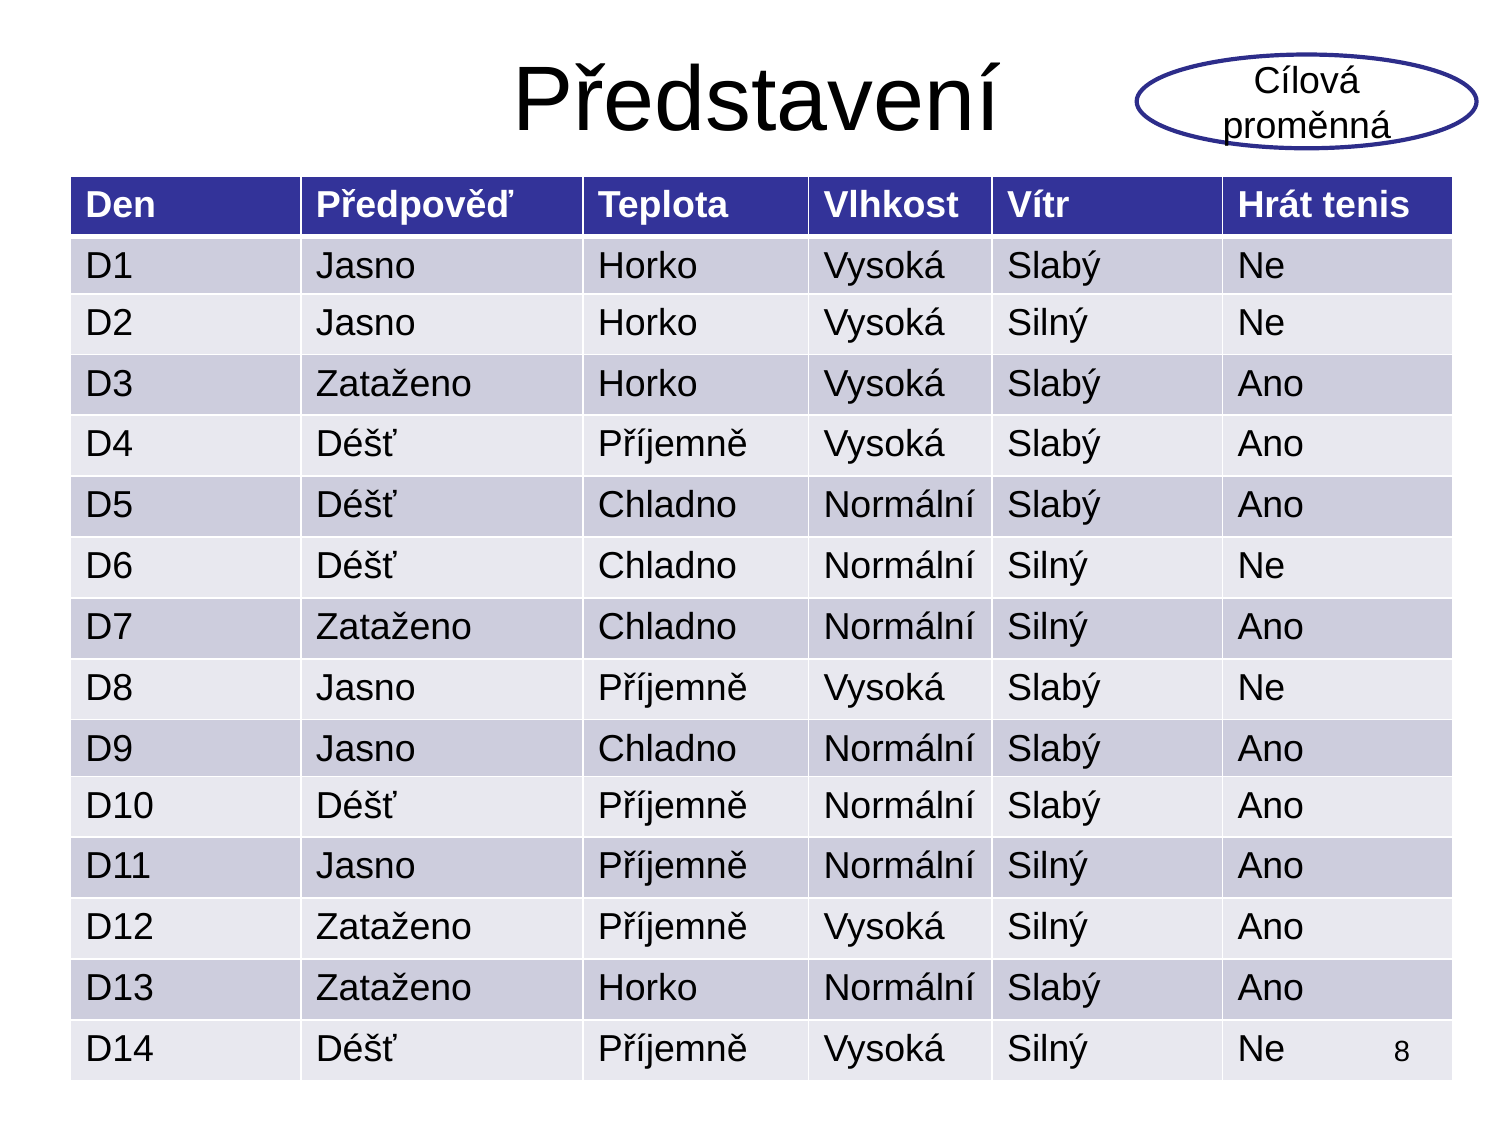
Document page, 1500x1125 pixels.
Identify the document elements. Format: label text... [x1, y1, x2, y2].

table_cell Ano [1223, 838, 1452, 897]
table_cell Ne [1223, 660, 1452, 719]
table_cell D10 [71, 777, 300, 836]
table_cell Silný [993, 599, 1222, 658]
table_cell D11 [71, 838, 300, 897]
table_cell Ano [1223, 416, 1452, 475]
table_cell Horko [584, 960, 808, 1019]
table_cell Jasno [302, 838, 582, 897]
table_cell Vysoká [809, 1021, 991, 1080]
table_header Vlhkost [809, 177, 991, 234]
table_cell Déšť [302, 477, 582, 536]
table_cell D1 [71, 239, 300, 293]
text_box Cílová proměnná [1134, 52, 1479, 151]
table_cell D12 [71, 899, 300, 958]
table_cell Slabý [993, 960, 1222, 1019]
table_cell Ano [1223, 899, 1452, 958]
table_cell Silný [993, 1021, 1222, 1080]
table_cell Déšť [302, 416, 582, 475]
table_cell Horko [584, 295, 808, 354]
table_cell Zataženo [302, 960, 582, 1019]
table_cell Ne [1223, 538, 1452, 597]
table_cell Příjemně [584, 777, 808, 836]
table_header Předpověď [302, 177, 582, 234]
table_cell D4 [71, 416, 300, 475]
table_cell Slabý [993, 660, 1222, 719]
table_cell Příjemně [584, 899, 808, 958]
table_cell Normální [809, 538, 991, 597]
table_cell Chladno [584, 538, 808, 597]
table_cell Normální [809, 599, 991, 658]
table_cell Silný [993, 899, 1222, 958]
table_cell Déšť [302, 538, 582, 597]
table_cell Jasno [302, 295, 582, 354]
table_cell Ne [1223, 239, 1452, 293]
table_cell Horko [584, 355, 808, 414]
table_cell Zataženo [302, 899, 582, 958]
table_cell Příjemně [584, 416, 808, 475]
table_cell D7 [71, 599, 300, 658]
table_cell D3 [71, 355, 300, 414]
table_header Vítr [993, 177, 1222, 234]
table_cell Ano [1223, 355, 1452, 414]
table_cell D6 [71, 538, 300, 597]
table_cell D13 [71, 960, 300, 1019]
table_cell Horko [584, 239, 808, 293]
table_cell Zataženo [302, 355, 582, 414]
table_cell Příjemně [584, 1021, 808, 1080]
table_header Hrát tenis [1223, 177, 1452, 234]
table_cell D8 [71, 660, 300, 719]
title Představení [81, 0, 1433, 175]
table_cell Slabý [993, 355, 1222, 414]
table_cell Jasno [302, 720, 582, 776]
table_cell Chladno [584, 720, 808, 776]
table_cell Jasno [302, 239, 582, 293]
table_cell Ano [1223, 599, 1452, 658]
table_cell Déšť [302, 1021, 582, 1080]
table_cell Vysoká [809, 239, 991, 293]
table_cell Vysoká [809, 295, 991, 354]
table_cell Vysoká [809, 660, 991, 719]
table_cell Chladno [584, 599, 808, 658]
table_cell Normální [809, 838, 991, 897]
table_cell Příjemně [584, 660, 808, 719]
table_cell Déšť [302, 777, 582, 836]
table_cell Ne [1223, 1021, 1452, 1080]
table_cell Příjemně [584, 838, 808, 897]
table_cell Slabý [993, 416, 1222, 475]
table_cell Ano [1223, 960, 1452, 1019]
table_cell Ano [1223, 720, 1452, 776]
table_cell Chladno [584, 477, 808, 536]
table_cell Vysoká [809, 355, 991, 414]
table_cell Slabý [993, 720, 1222, 776]
table_cell Slabý [993, 477, 1222, 536]
table_cell Slabý [993, 239, 1222, 293]
slide_number 8 [1074, 1024, 1426, 1103]
table_cell Vysoká [809, 899, 991, 958]
table_cell Ne [1223, 295, 1452, 354]
table_cell Ano [1223, 777, 1452, 836]
table_header Den [71, 177, 300, 234]
table_cell Zataženo [302, 599, 582, 658]
table_cell Normální [809, 720, 991, 776]
table_cell Ano [1223, 477, 1452, 536]
table_cell D2 [71, 295, 300, 354]
table_cell D5 [71, 477, 300, 536]
table_cell Jasno [302, 660, 582, 719]
table_cell Silný [993, 295, 1222, 354]
table_cell Silný [993, 538, 1222, 597]
table_cell Vysoká [809, 416, 991, 475]
table_cell Silný [993, 838, 1222, 897]
table_cell Normální [809, 960, 991, 1019]
table_header Teplota [584, 177, 808, 234]
table_cell Normální [809, 477, 991, 536]
table_cell Slabý [993, 777, 1222, 836]
table_cell Normální [809, 777, 991, 836]
table_cell D14 [71, 1021, 300, 1080]
table_cell D9 [71, 720, 300, 776]
